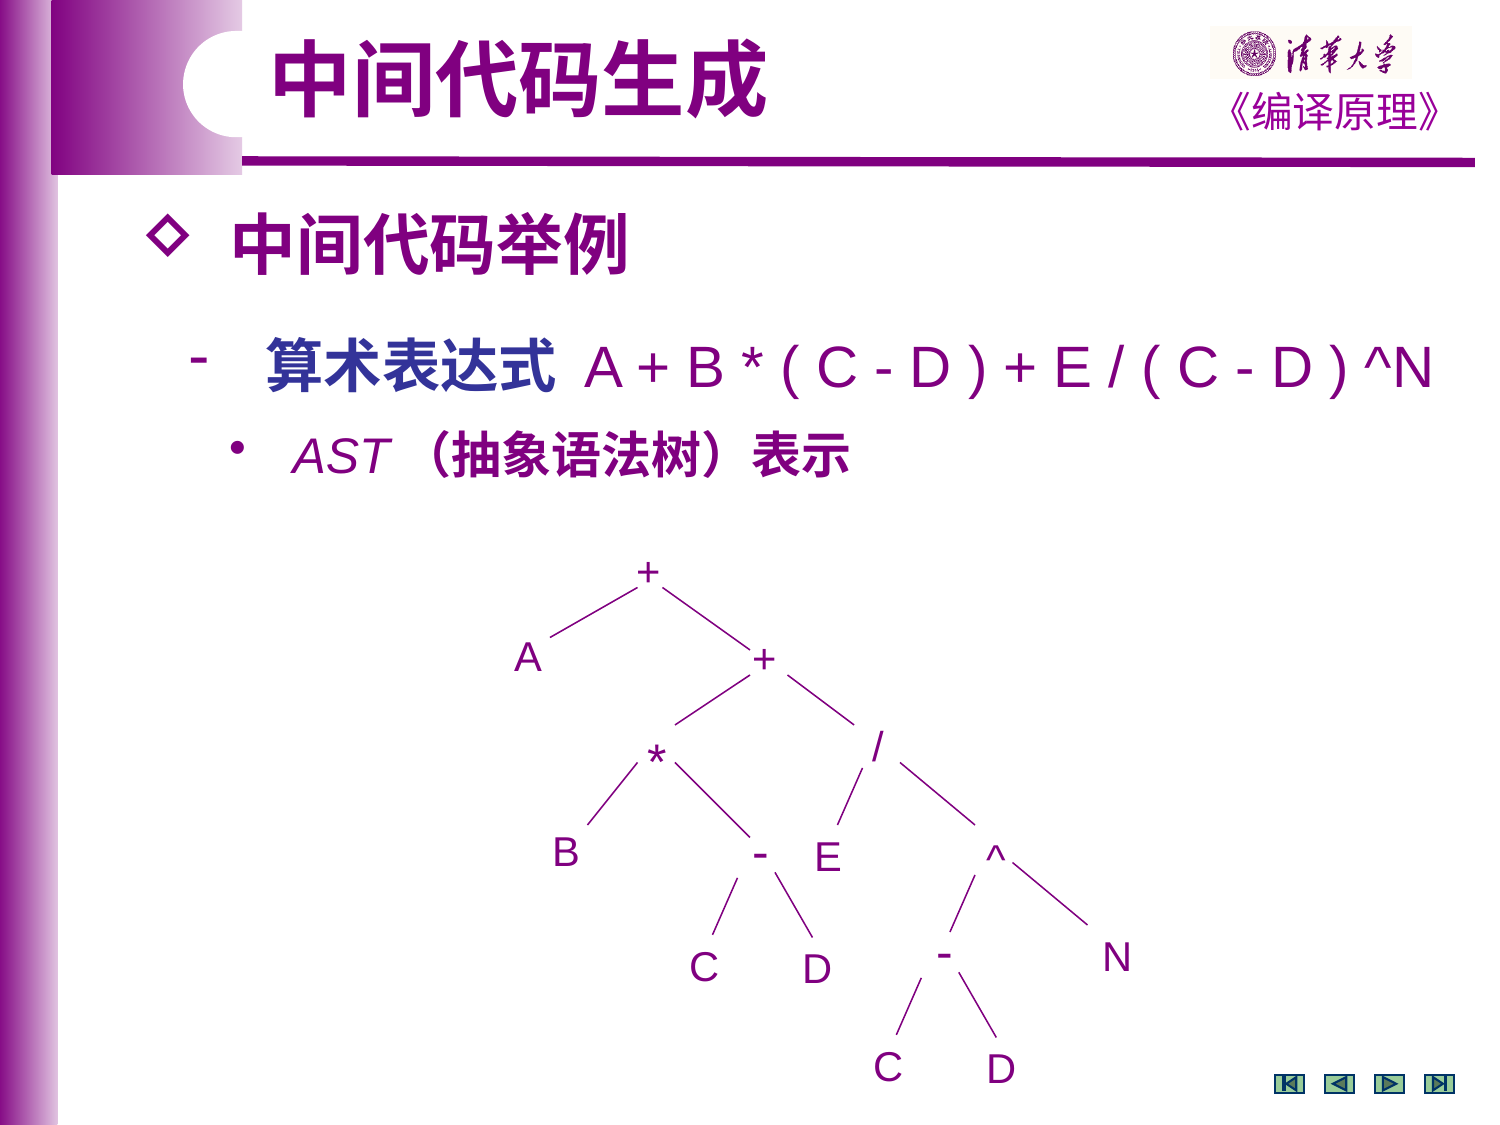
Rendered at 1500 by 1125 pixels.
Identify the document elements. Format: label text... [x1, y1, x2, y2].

text_box + [737, 624, 800, 690]
text_box 算术表达式 A + B * ( C - D ) + E / ( C - D ) ^N AST（抽象语法树）表示 [174, 321, 1463, 492]
text_box E [800, 822, 863, 888]
text_box C [674, 932, 738, 998]
text_box 中间代码举例 [123, 195, 1294, 291]
text_box [1274, 1074, 1305, 1093]
text_box * [632, 722, 688, 798]
text_box B [537, 816, 600, 882]
text_box [1374, 1074, 1405, 1093]
text_box [1324, 1074, 1355, 1093]
text_box / [857, 712, 913, 778]
text_box N [1087, 922, 1150, 988]
text_box ^ [971, 825, 1050, 890]
text_box + [621, 537, 688, 603]
text_box D [787, 934, 867, 1000]
text_box C [858, 1032, 922, 1098]
picture [1210, 26, 1412, 79]
text_box D [971, 1034, 1050, 1100]
text_box 中间代码生成 [254, 31, 788, 136]
text_box - [921, 912, 984, 988]
text_box A [499, 622, 563, 688]
text_box - [737, 812, 800, 888]
text_box [1424, 1074, 1455, 1093]
